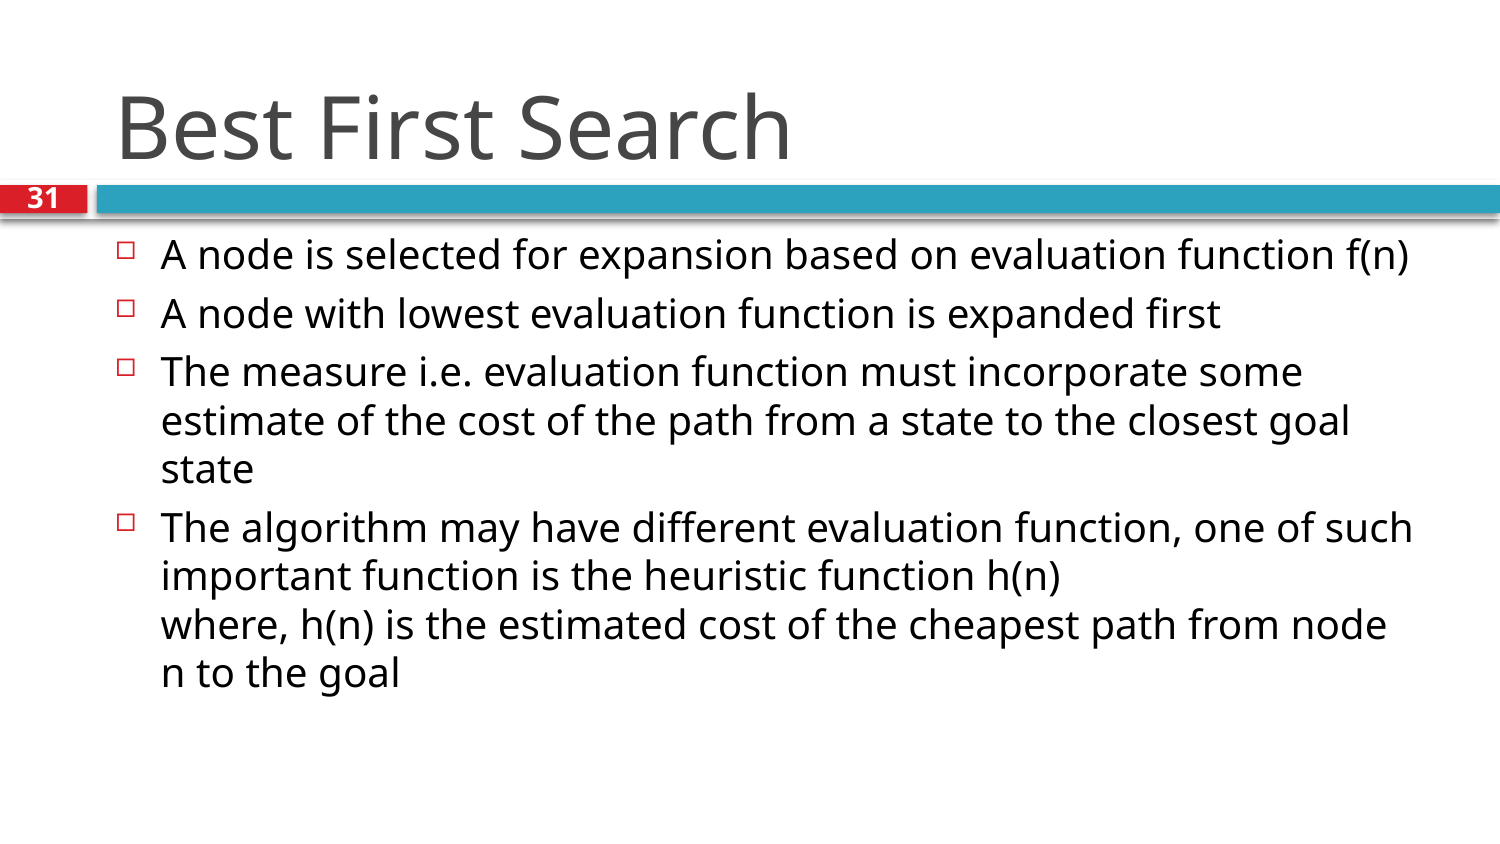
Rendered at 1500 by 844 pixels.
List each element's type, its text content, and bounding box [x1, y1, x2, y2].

slide_number 31 [0, 184, 88, 215]
title Best First Search [99, 19, 1438, 185]
list A node is selected for expansion based on evaluation function f(n) A node with lowest evaluation function is expanded first The measure i.e. evaluation function must incorporate some estimate of the cost of the path from a state to the closest goal state The algorithm may have different evaluation function, one of such important function is the heuristic function h(n) where, h(n) is the estimated cost of the cheapest path from node n to the goal [100, 221, 1438, 754]
